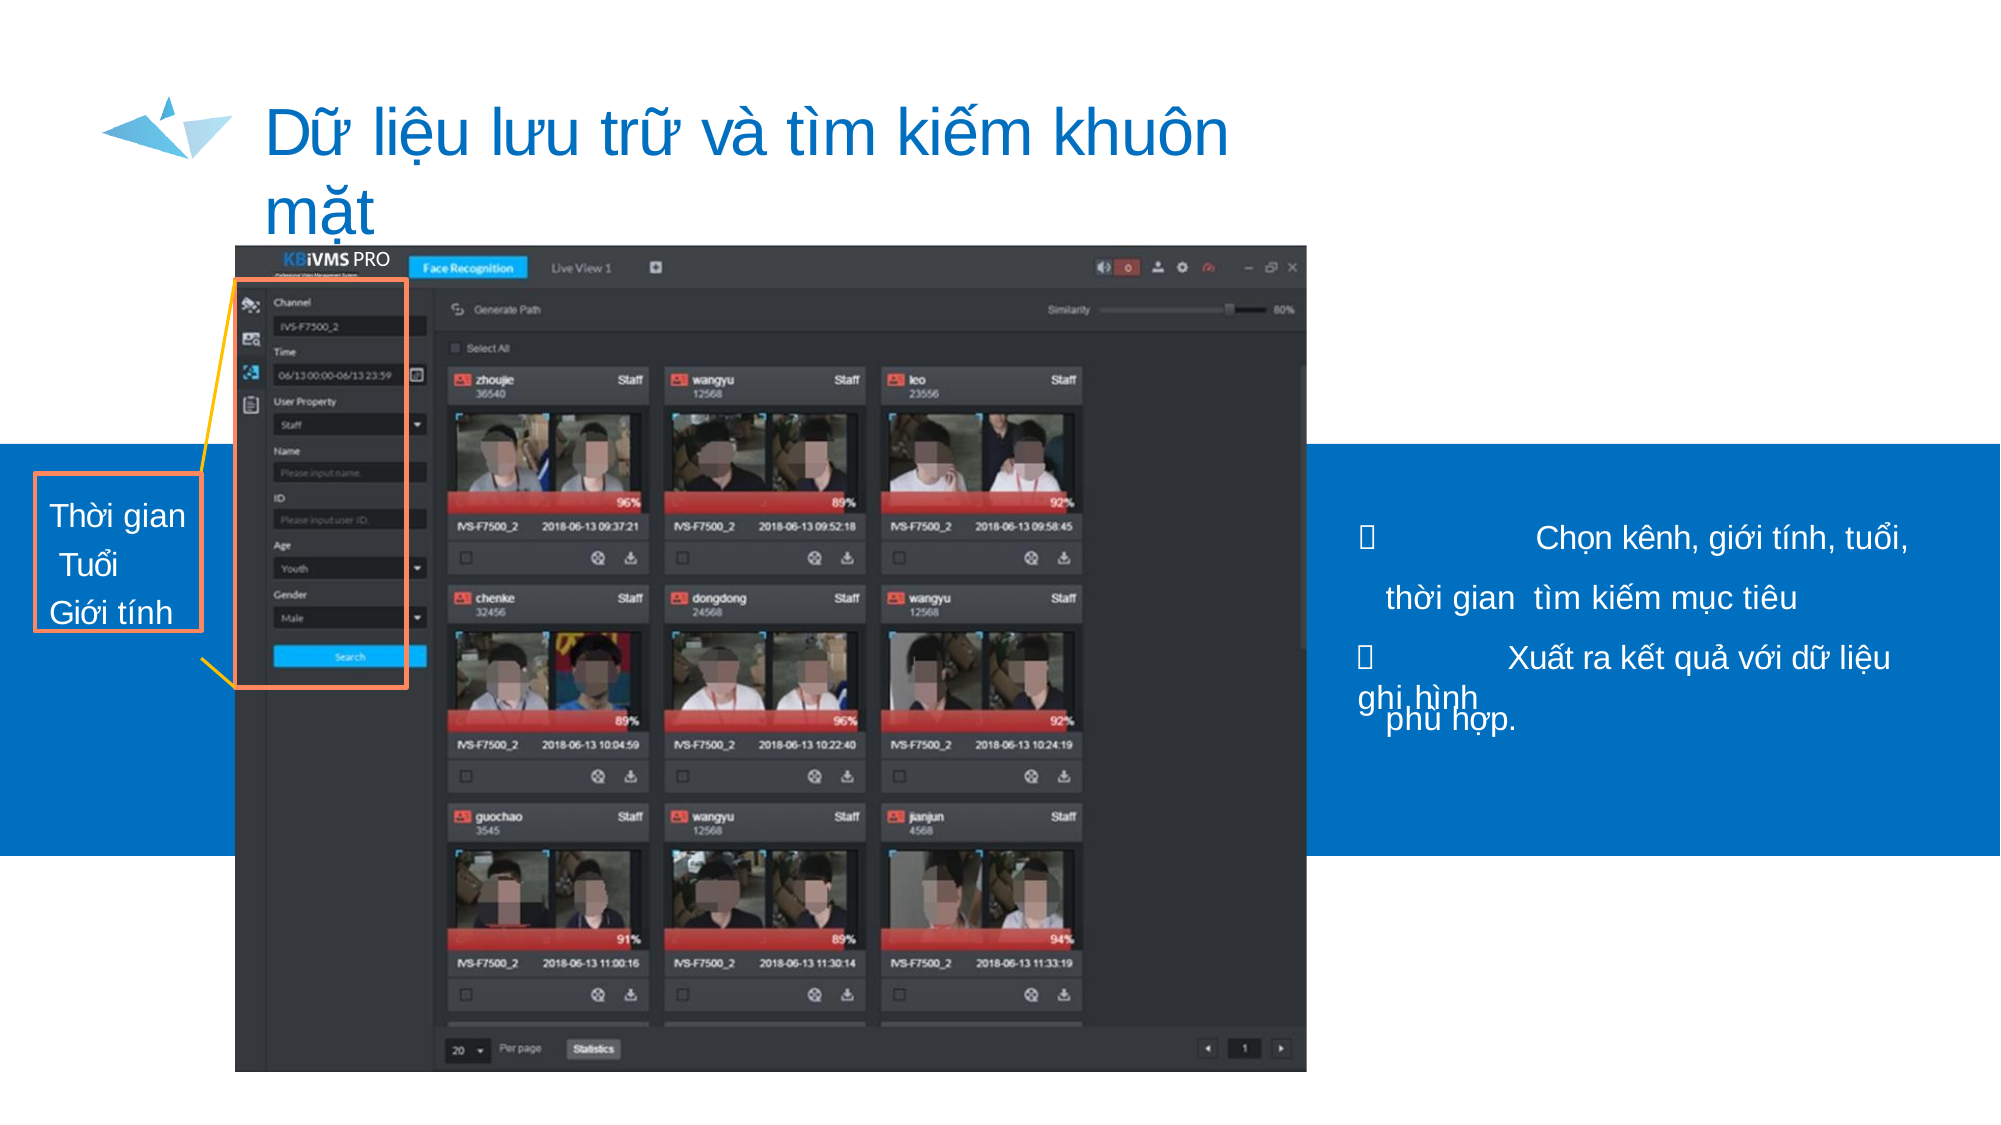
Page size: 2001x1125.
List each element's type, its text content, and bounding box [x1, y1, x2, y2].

text_box [101, 95, 233, 159]
text_box [0, 443, 235, 856]
title Dữ liệu lưu trữ và tìm kiếm khuôn mặt [262, 86, 1310, 277]
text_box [199, 276, 409, 691]
text_box [235, 244, 262, 275]
text_box Thời gian Tuổi Giới tính [34, 473, 194, 632]
text_box [1307, 443, 2000, 856]
text_box PRO [351, 242, 393, 271]
text_box  Chọn kênh, giới tính, tuổi, thời gian tìm kiếm mục tiêu  Xuất ra kết quả với dữ liệu ghi hình [1355, 494, 1932, 717]
text_box [235, 277, 1307, 1072]
text_box phù hợp. [1383, 694, 1520, 737]
